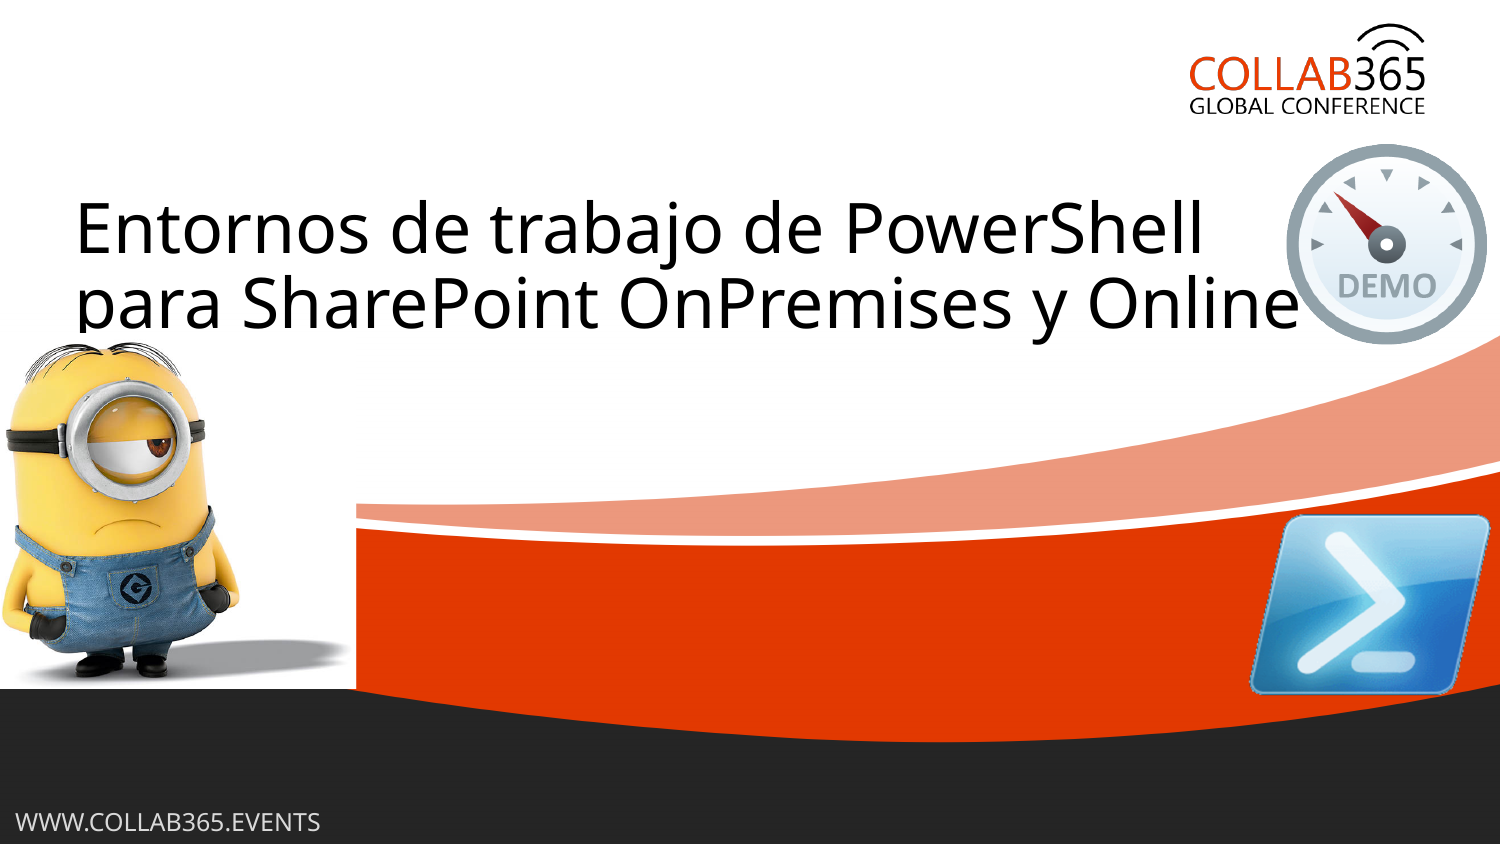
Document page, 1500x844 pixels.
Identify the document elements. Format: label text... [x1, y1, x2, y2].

picture [0, 143, 1500, 844]
picture [1190, 23, 1425, 114]
list Entornos de trabajo de PowerShell para SharePoint OnPremises y Online [59, 185, 1335, 372]
